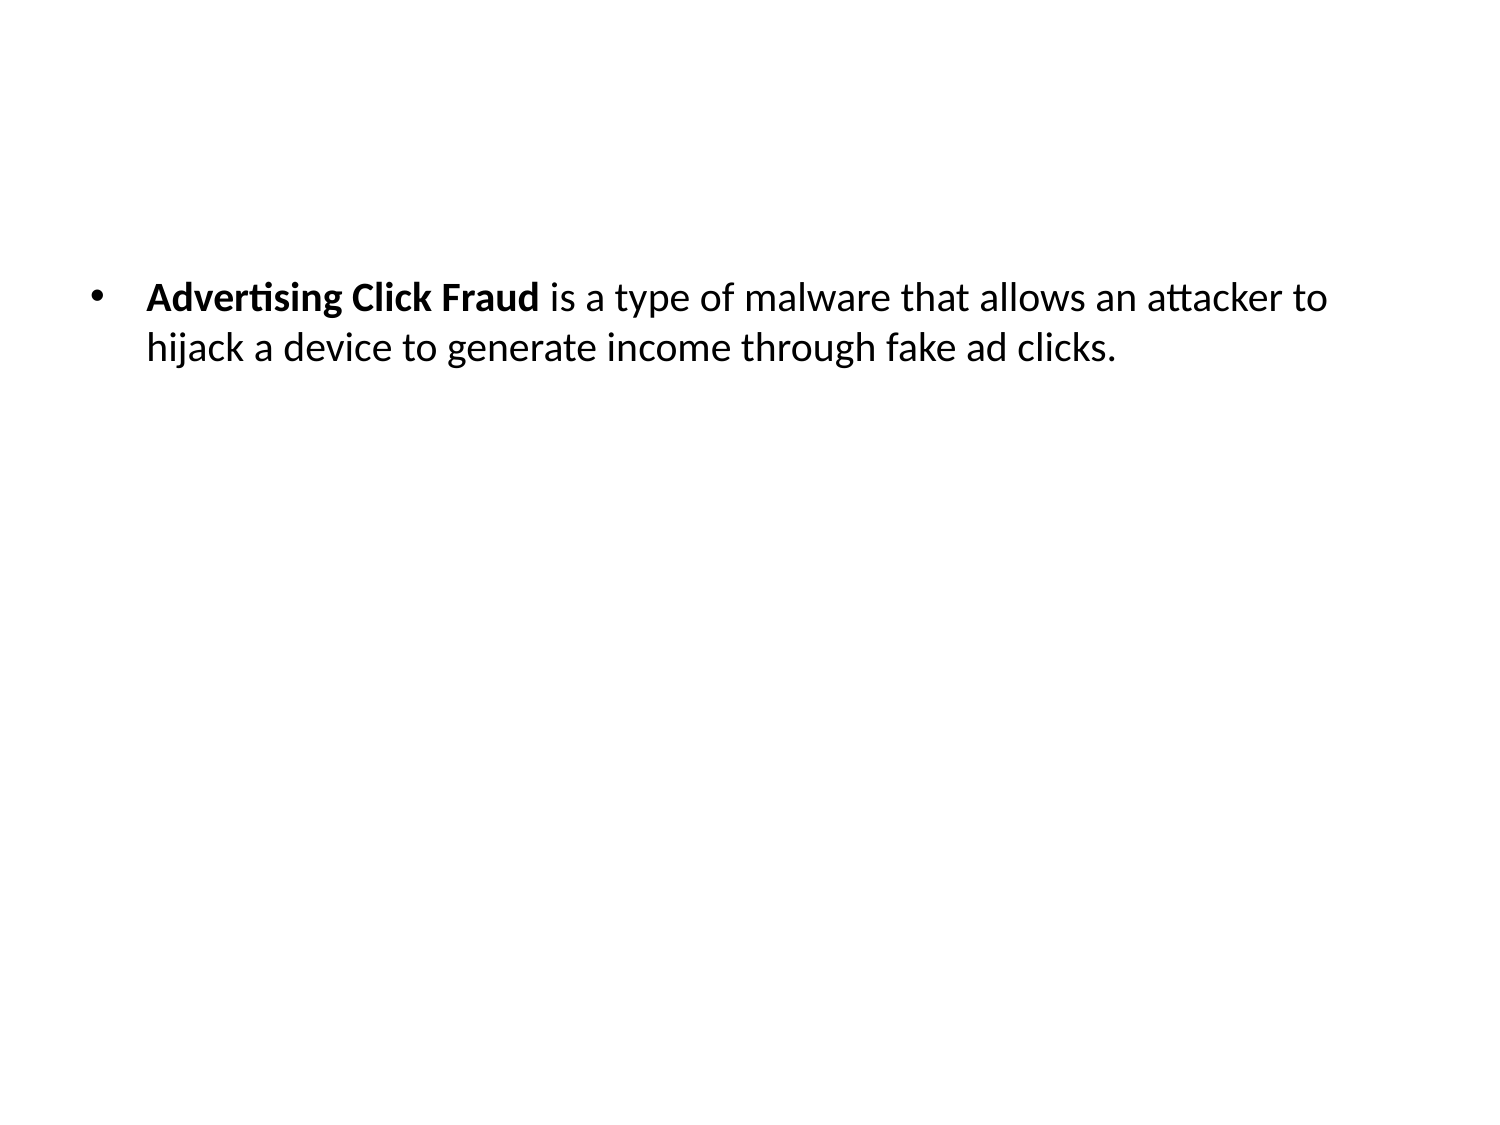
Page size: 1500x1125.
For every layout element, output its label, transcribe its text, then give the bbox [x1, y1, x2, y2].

list Advertising Click Fraud is a type of malware that allows an attacker to hijack a device to generate income through fake ad clicks. [75, 262, 1425, 1005]
